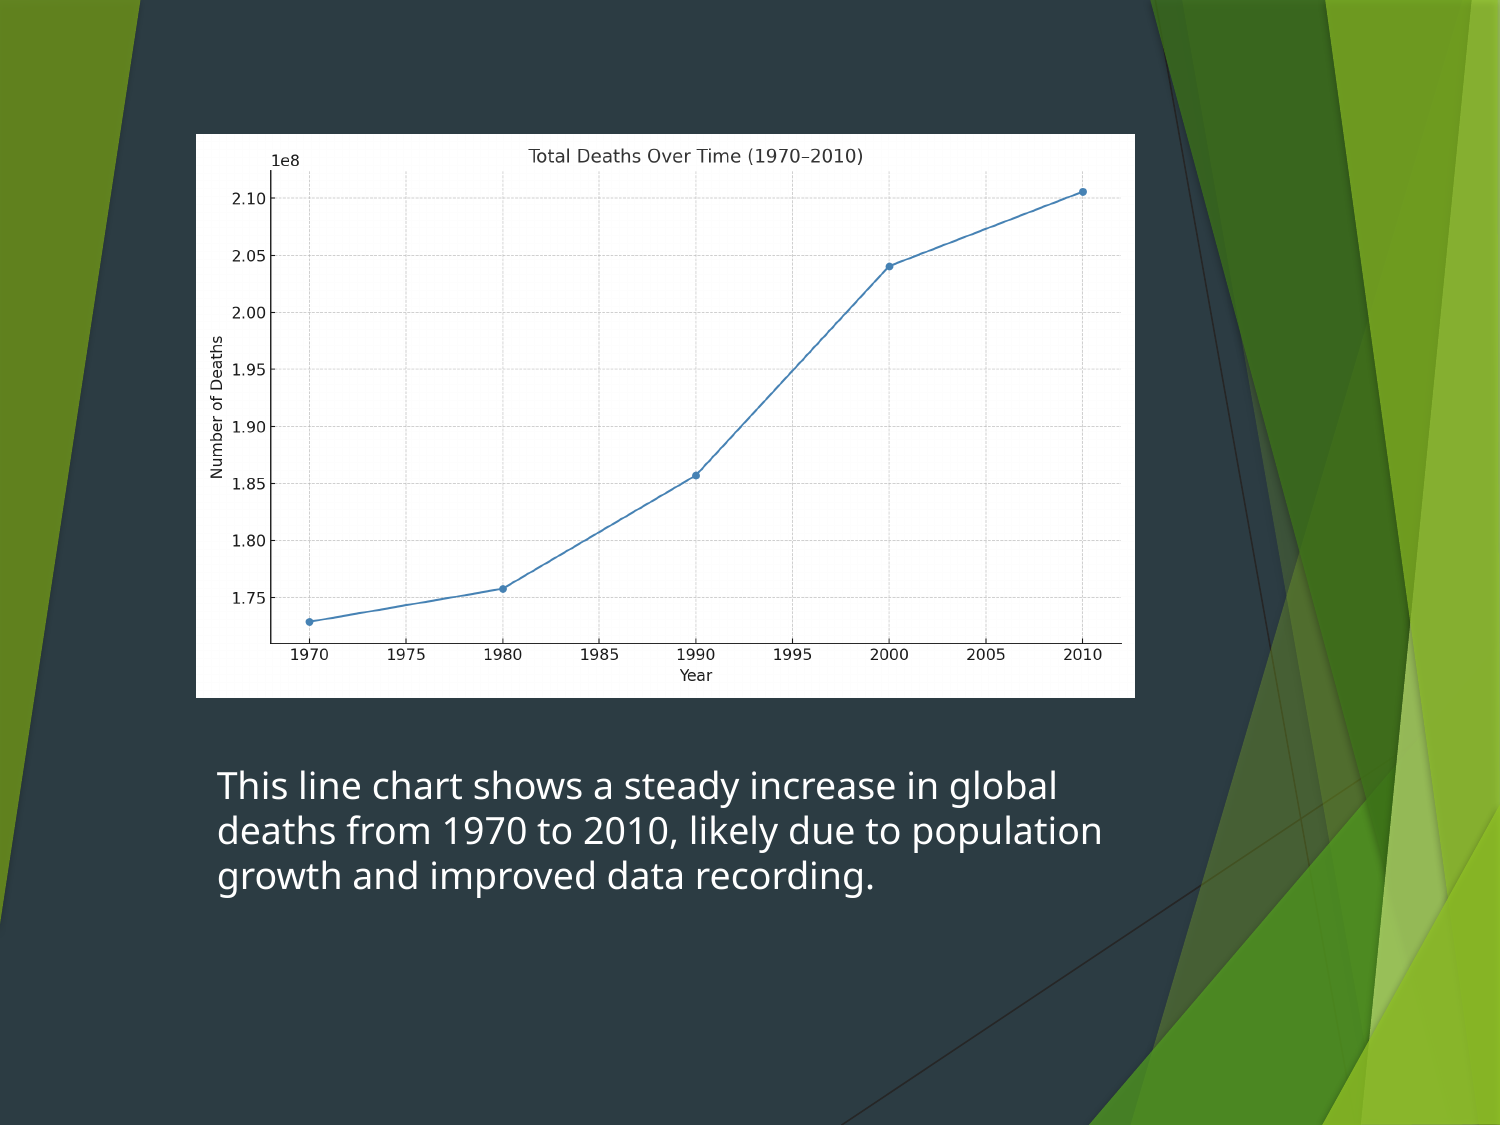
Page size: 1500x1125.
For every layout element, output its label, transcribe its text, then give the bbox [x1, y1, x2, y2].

picture [196, 134, 1136, 698]
title Chart: Total Deaths Over Time [185, 394, 191, 665]
subtitle This line chart shows a steady increase in global deaths from 1970 to 2010, likely due to population growth and improved data recording. [201, 754, 1158, 935]
